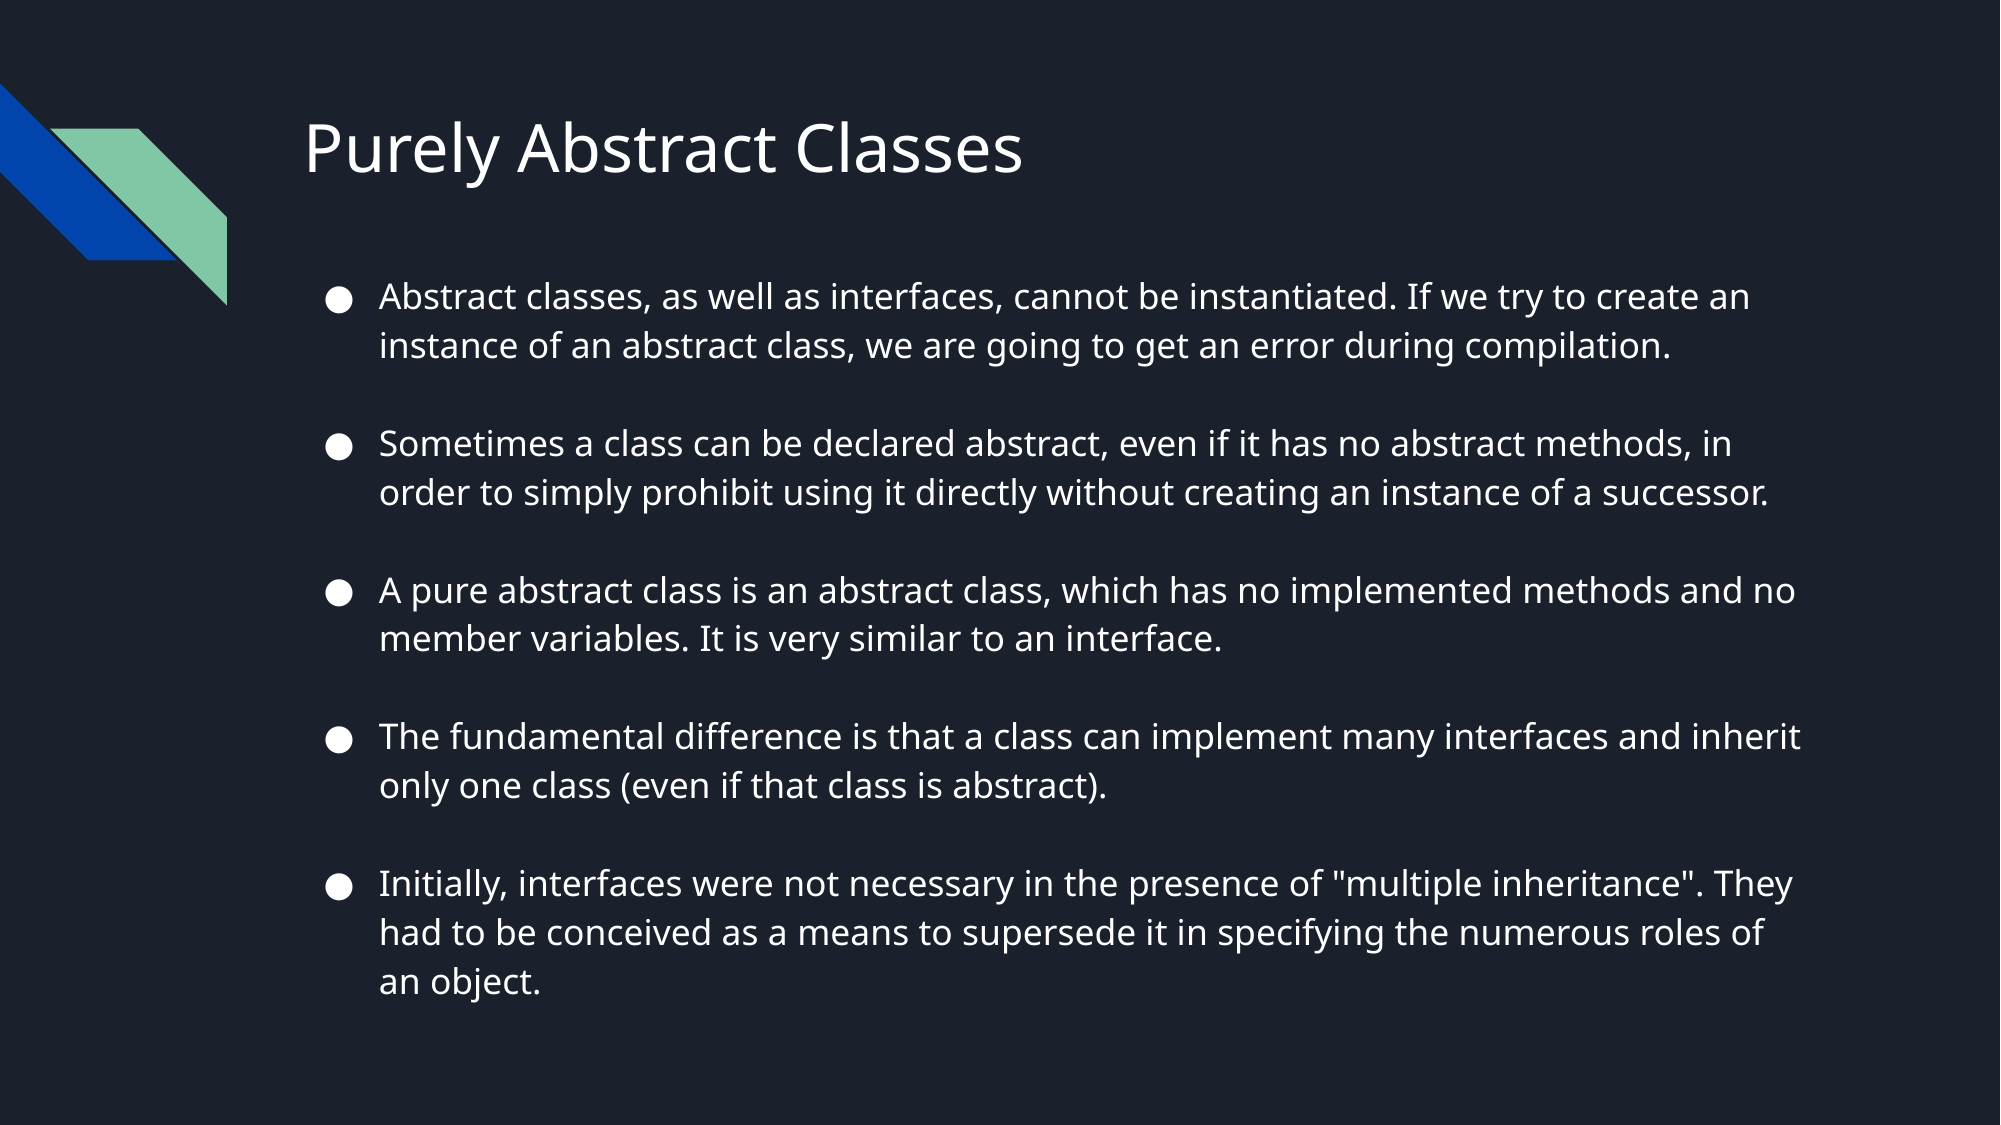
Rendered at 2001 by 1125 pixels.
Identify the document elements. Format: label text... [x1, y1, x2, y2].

list Abstract classes, as well as interfaces, cannot be instantiated. If we try to create an instance of an abstract class, we are going to get an error during compilation. Sometimes a class can be declared abstract, even if it has no abstract methods, in order to simply prohibit using it directly without creating an instance of a successor. A pure abstract class is an abstract class, which has no implemented methods and no member variables. It is very similar to an interface. The fundamental difference is that a class can implement many interfaces and inherit only one class (even if that class is abstract). Initially, interfaces were not necessary in the presence of "multiple inheritance". They had to be conceived as a means to supersede it in specifying the numerous roles of an object. [283, 247, 1824, 995]
title Purely Abstract Classes [283, 86, 1824, 247]
